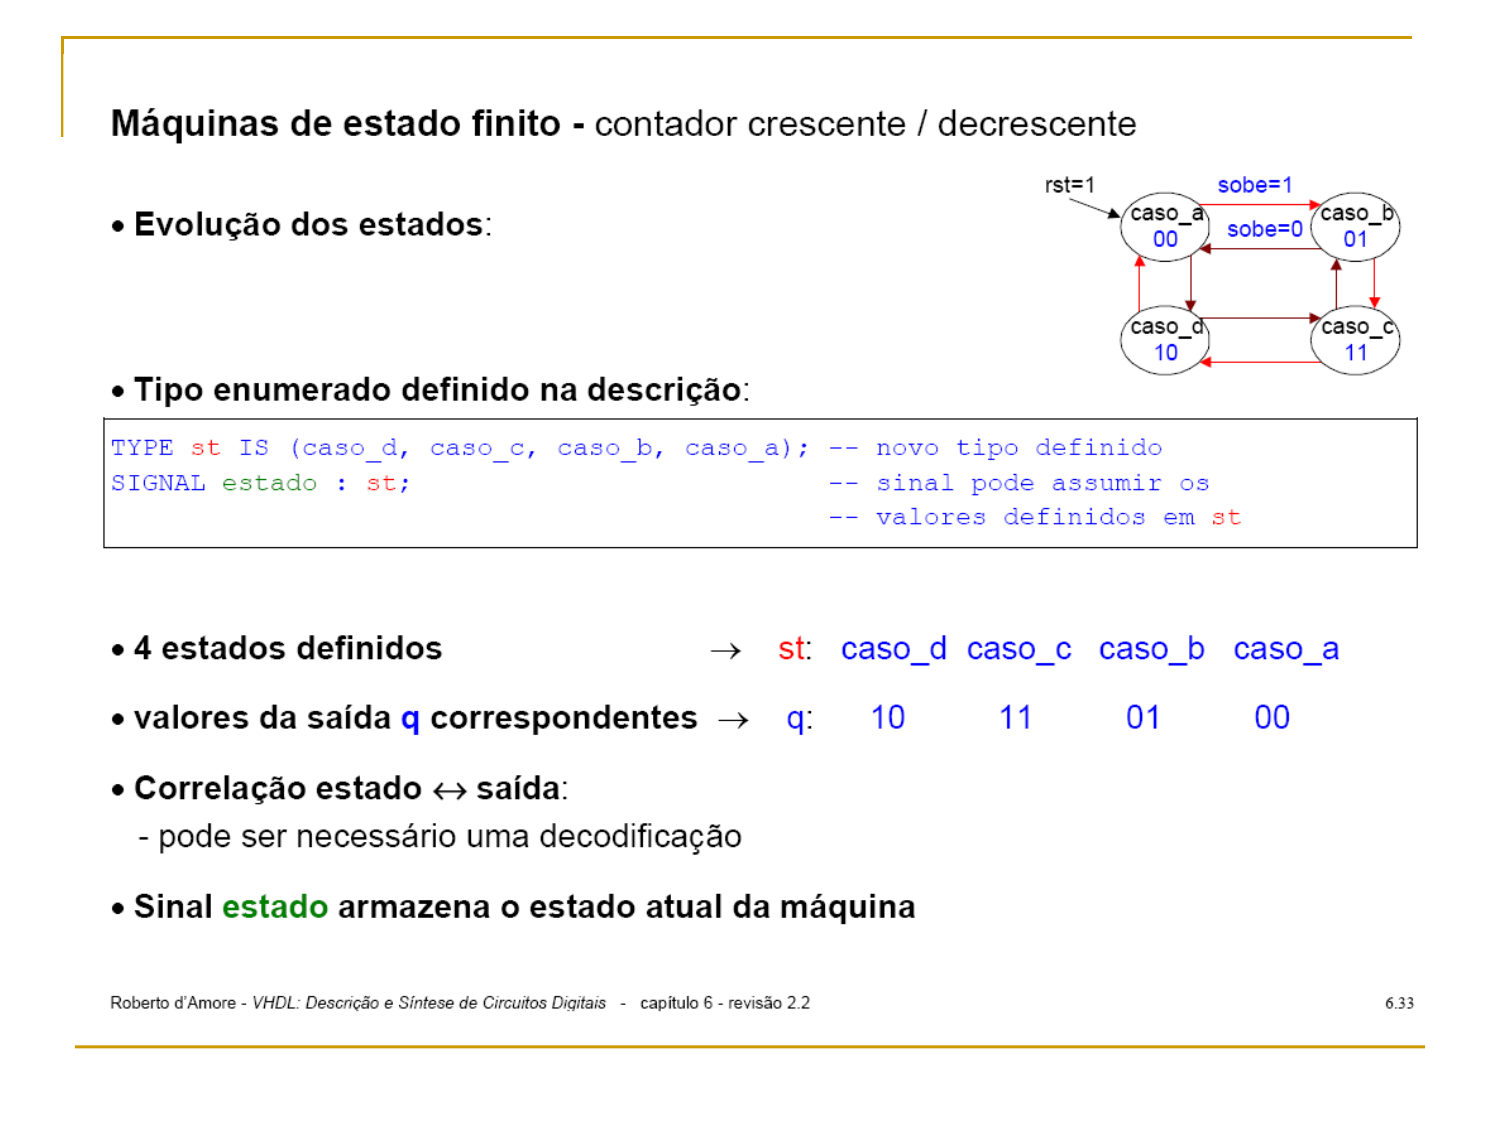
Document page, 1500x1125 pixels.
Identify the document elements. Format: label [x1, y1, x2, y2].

picture [62, 54, 1460, 1038]
